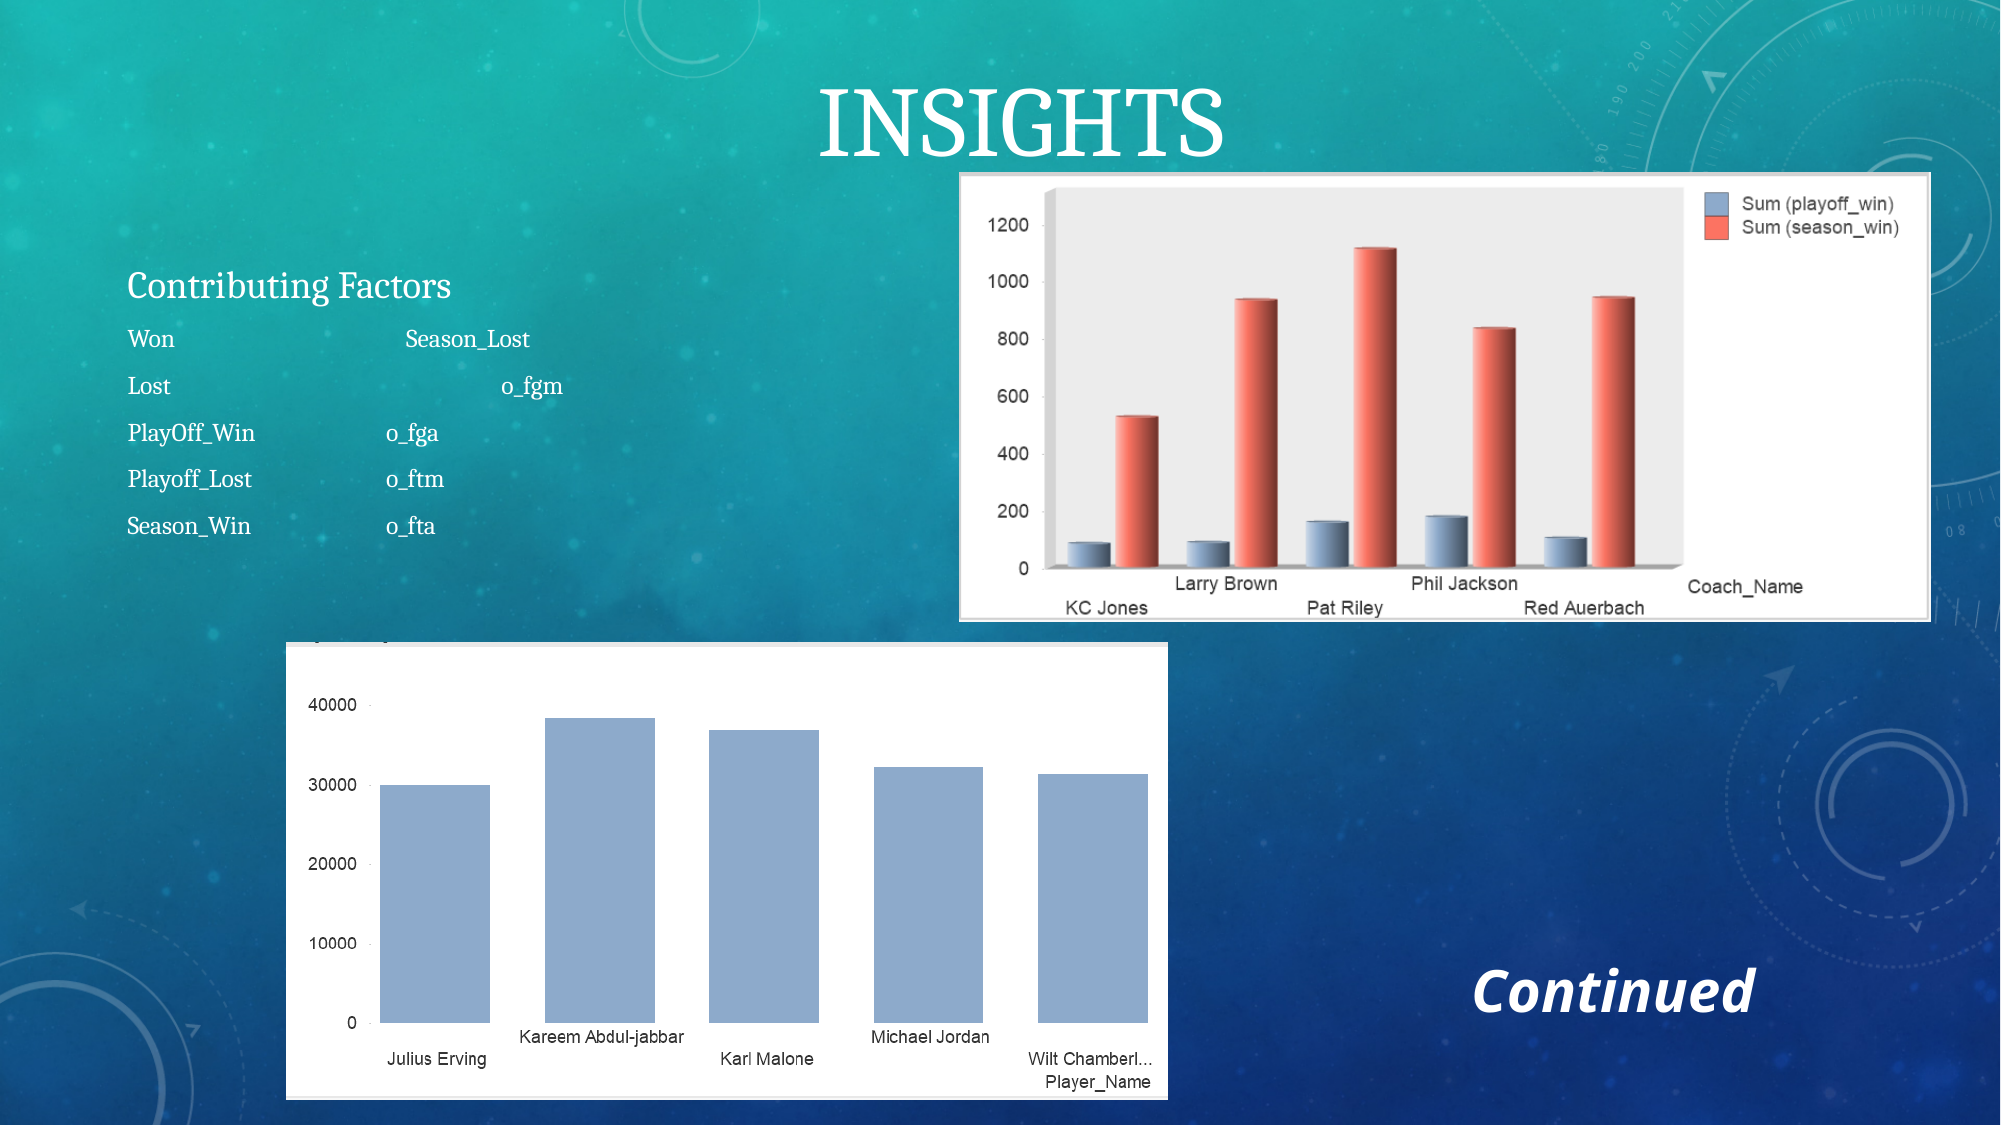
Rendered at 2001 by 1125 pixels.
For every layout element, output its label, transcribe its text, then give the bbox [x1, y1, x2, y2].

picture [0, 0, 2001, 1125]
title Insights [112, 56, 1931, 184]
list Contributing Factors Won Season_Lost Lost o_fgm PlayOff_Win o_fga Playoff_Lost o_ftm Season_Win o_fta [112, 252, 811, 553]
text_box Continued [1456, 947, 2000, 1032]
